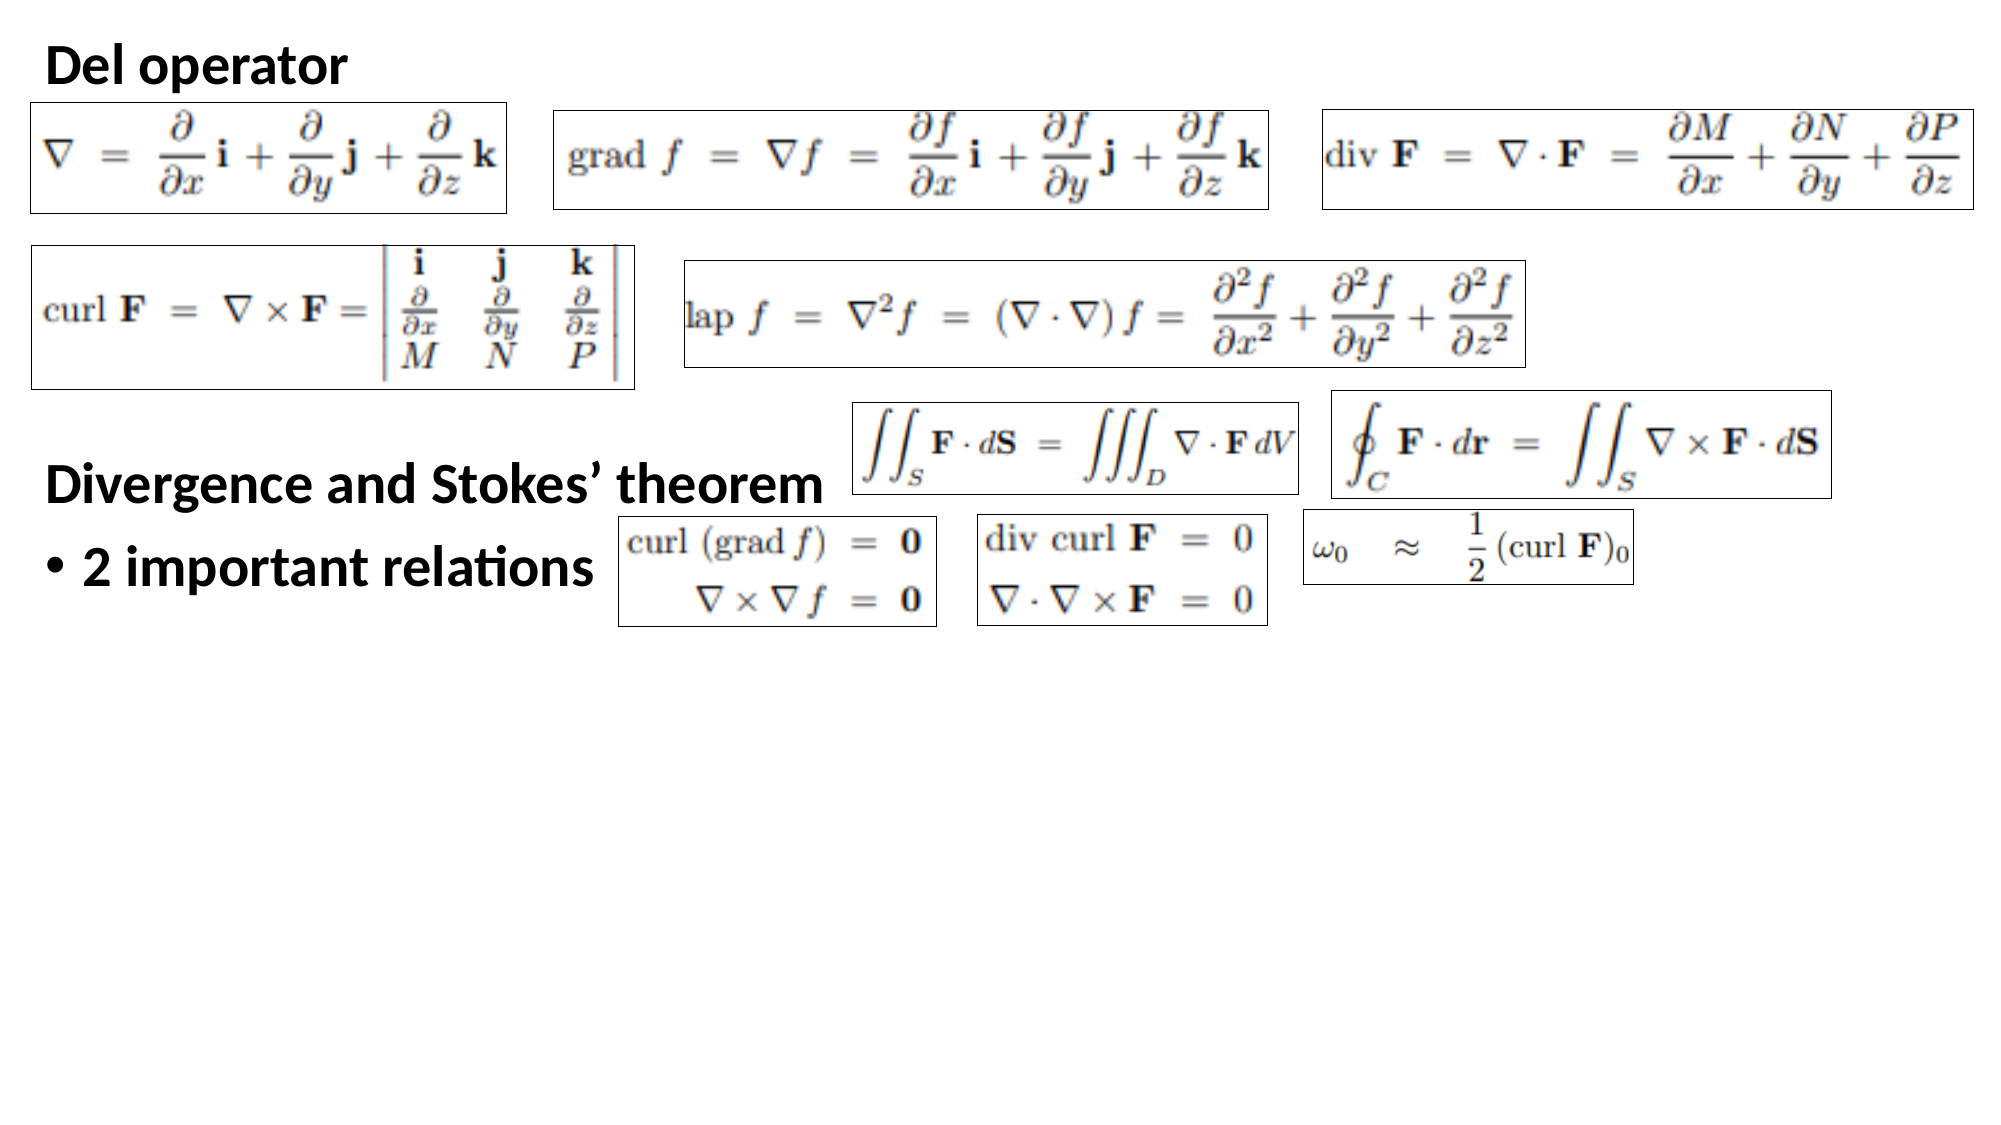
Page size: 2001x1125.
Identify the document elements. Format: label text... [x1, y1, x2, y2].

picture [31, 244, 635, 390]
picture [1303, 509, 1634, 585]
picture [618, 516, 937, 627]
picture [977, 514, 1268, 626]
picture [553, 110, 1269, 210]
picture [851, 402, 1299, 495]
list Del operator Divergence and Stokes’ theorem 2 important relations [30, 26, 1958, 1092]
picture [1322, 109, 1974, 210]
picture [29, 102, 507, 214]
picture [684, 260, 1526, 368]
picture [1331, 390, 1832, 499]
